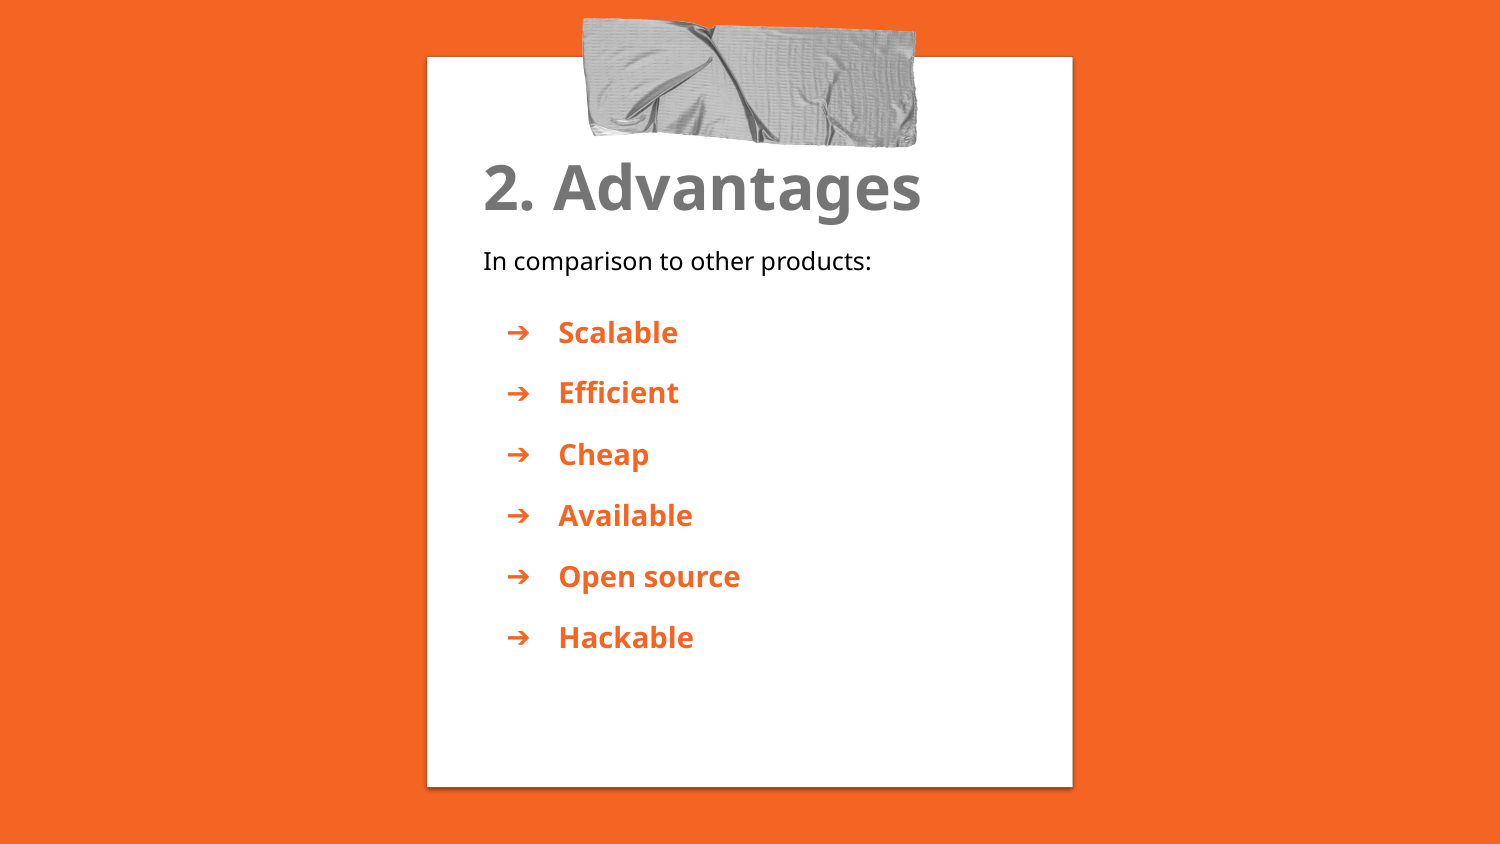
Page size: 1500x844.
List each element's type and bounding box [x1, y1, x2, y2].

picture [400, 16, 1100, 818]
